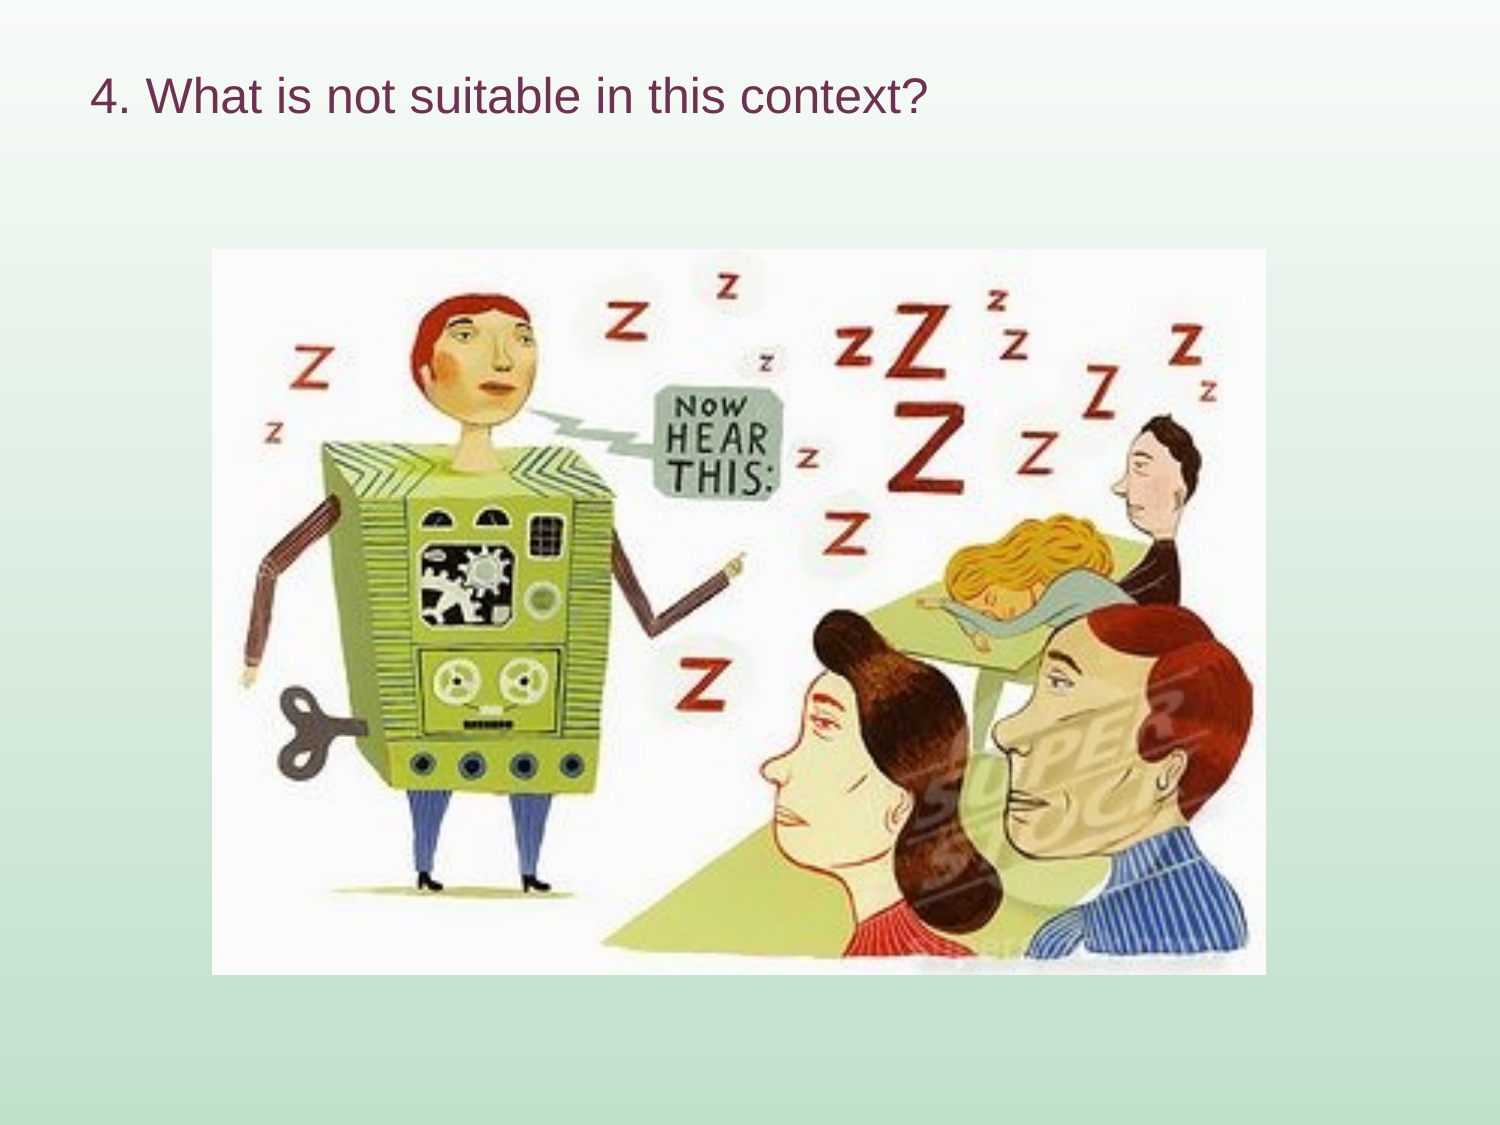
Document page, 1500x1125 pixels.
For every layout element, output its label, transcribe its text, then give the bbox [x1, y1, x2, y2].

title 4. What is not suitable in this context? [75, 37, 1350, 150]
picture [212, 249, 1266, 976]
